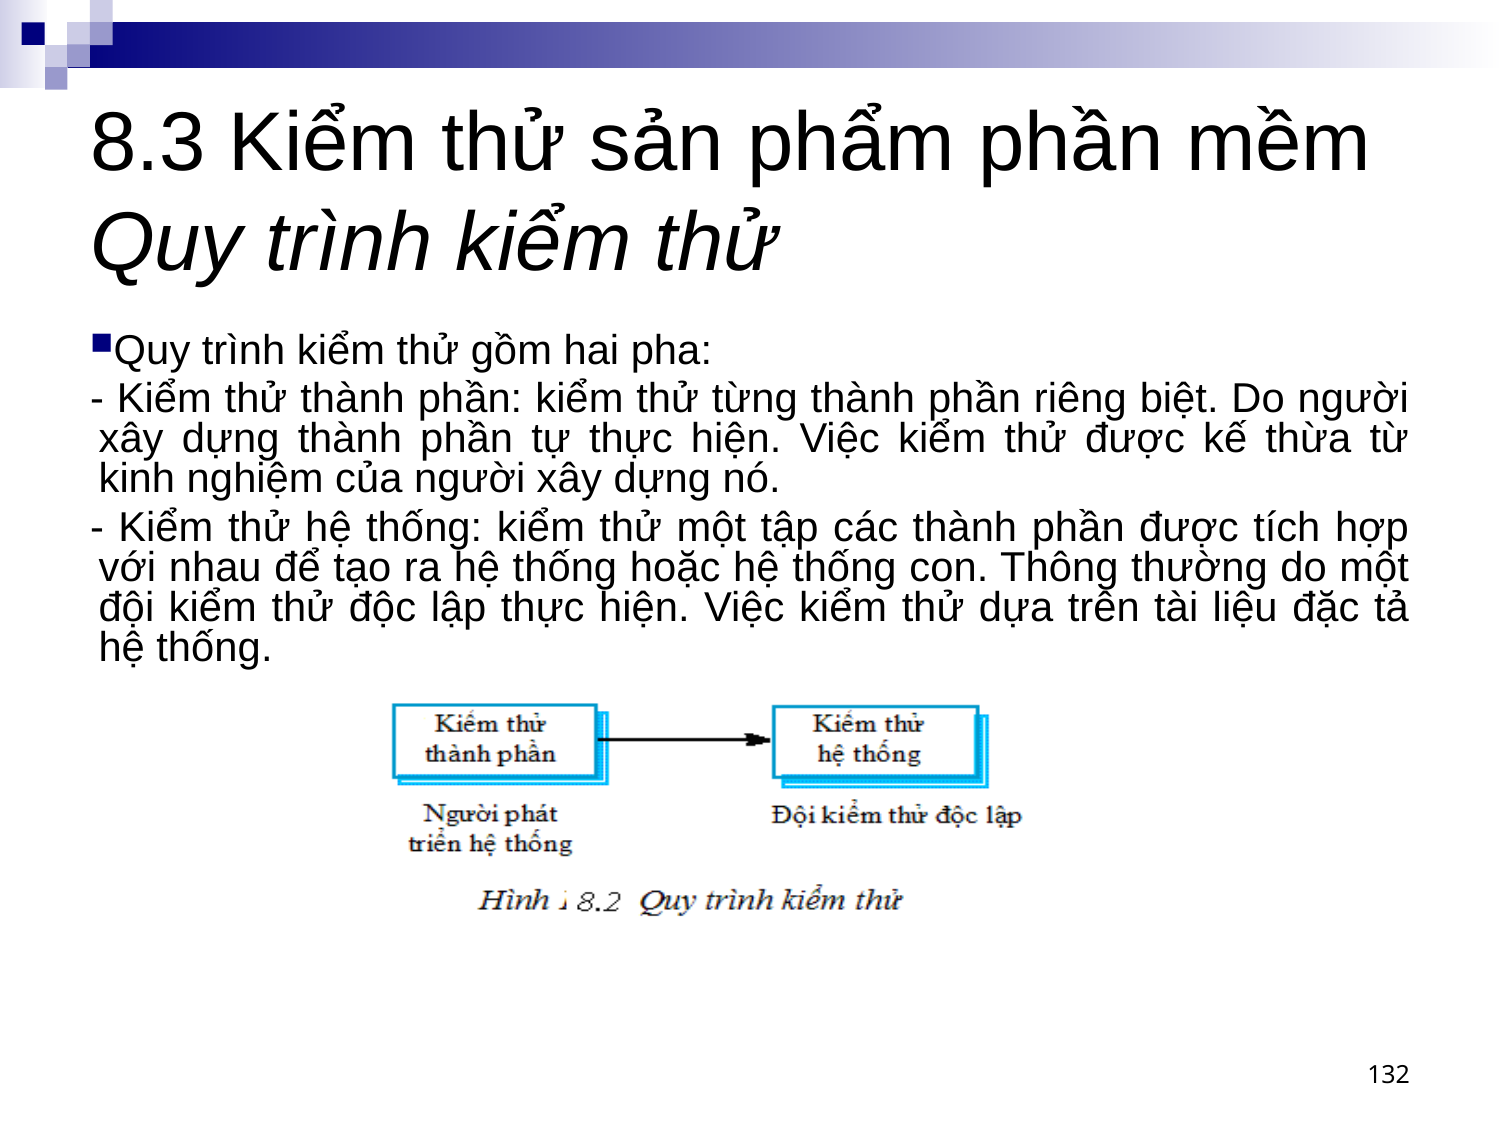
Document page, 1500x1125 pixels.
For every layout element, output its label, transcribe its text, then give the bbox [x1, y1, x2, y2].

title 8.3 Kiểm thử sản phẩm phần mềm Quy trình kiểm thử [75, 75, 1425, 300]
list Quy trình kiểm thử gồm hai pha: - Kiểm thử thành phần: kiểm thử từng thành phần riêng biệt. Do người xây dựng thành phần tự thực hiện. Việc kiểm thử được kế thừa từ kinh nghiệm của người xây dựng nó. - Kiểm thử hệ thống: kiểm thử một tập các thành phần được tích hợp với nhau để tạo ra hệ thống hoặc hệ thống con. Thông thường do một đội kiểm thử độc lập thực hiện. Việc kiểm thử dựa trên tài liệu đặc tả hệ thống. [75, 324, 1425, 713]
picture [387, 699, 1030, 968]
slide_number 132 [1074, 1024, 1426, 1101]
